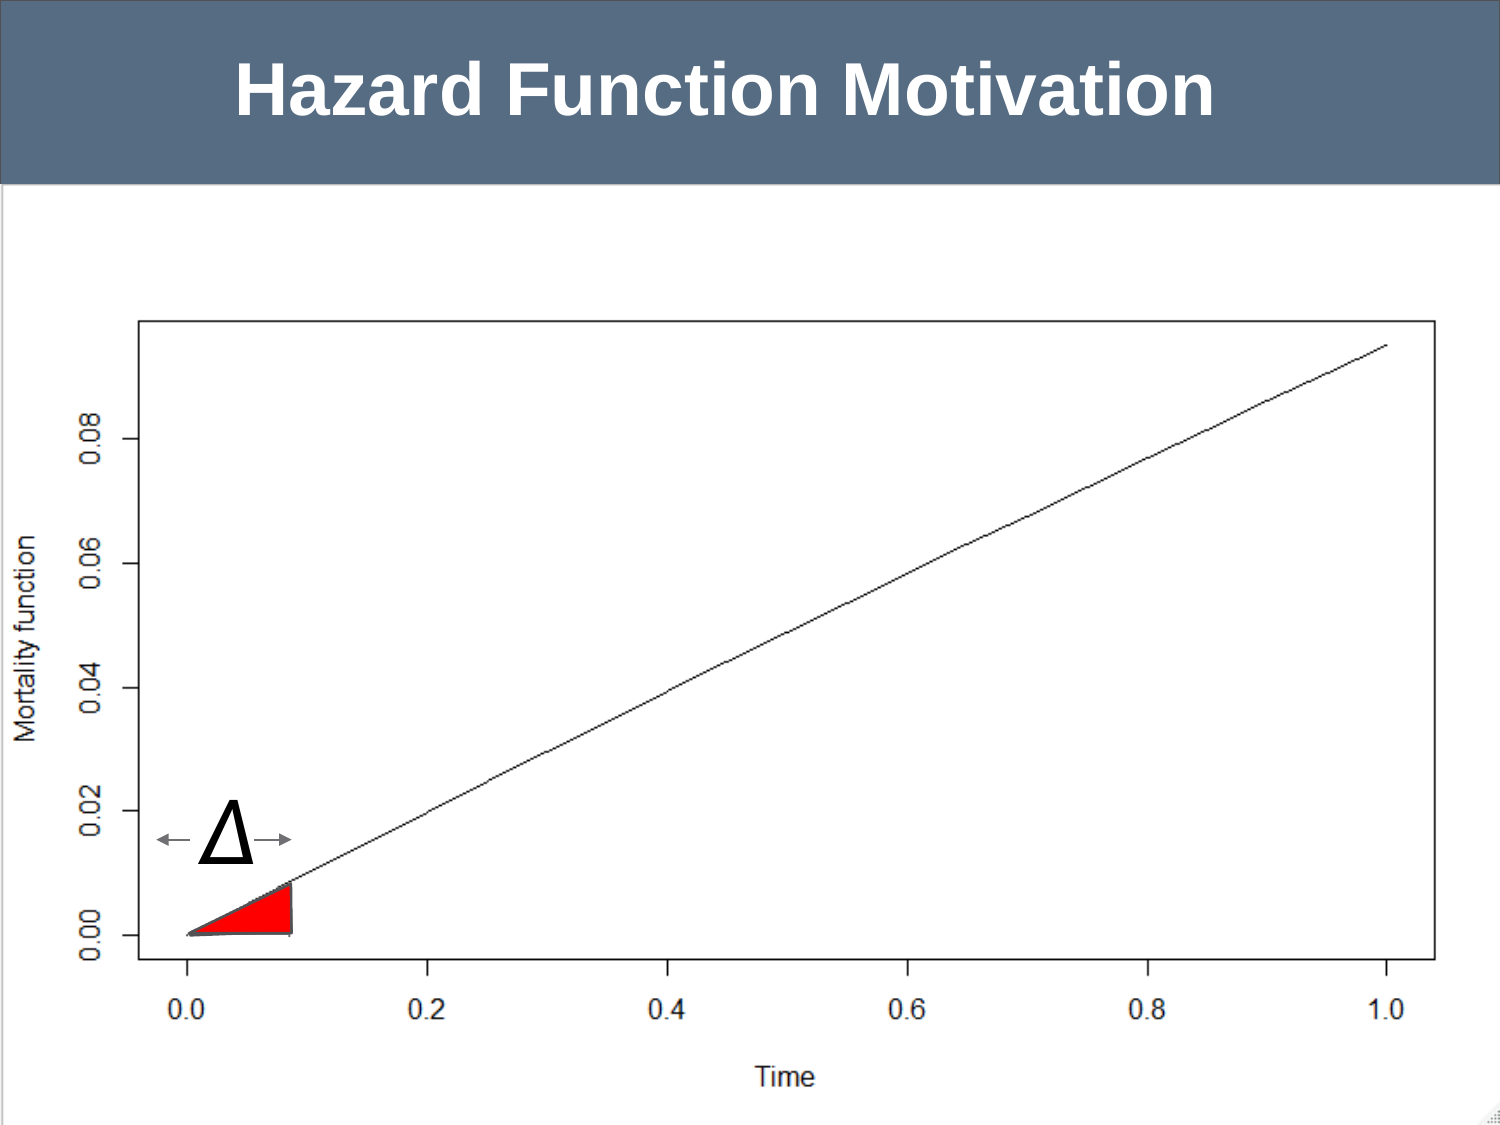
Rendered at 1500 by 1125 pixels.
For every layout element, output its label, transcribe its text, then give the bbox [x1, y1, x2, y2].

picture [0, 184, 1500, 1125]
text_box Hazard Function Motivation [82, 33, 1370, 138]
text_box [0, 0, 1500, 183]
